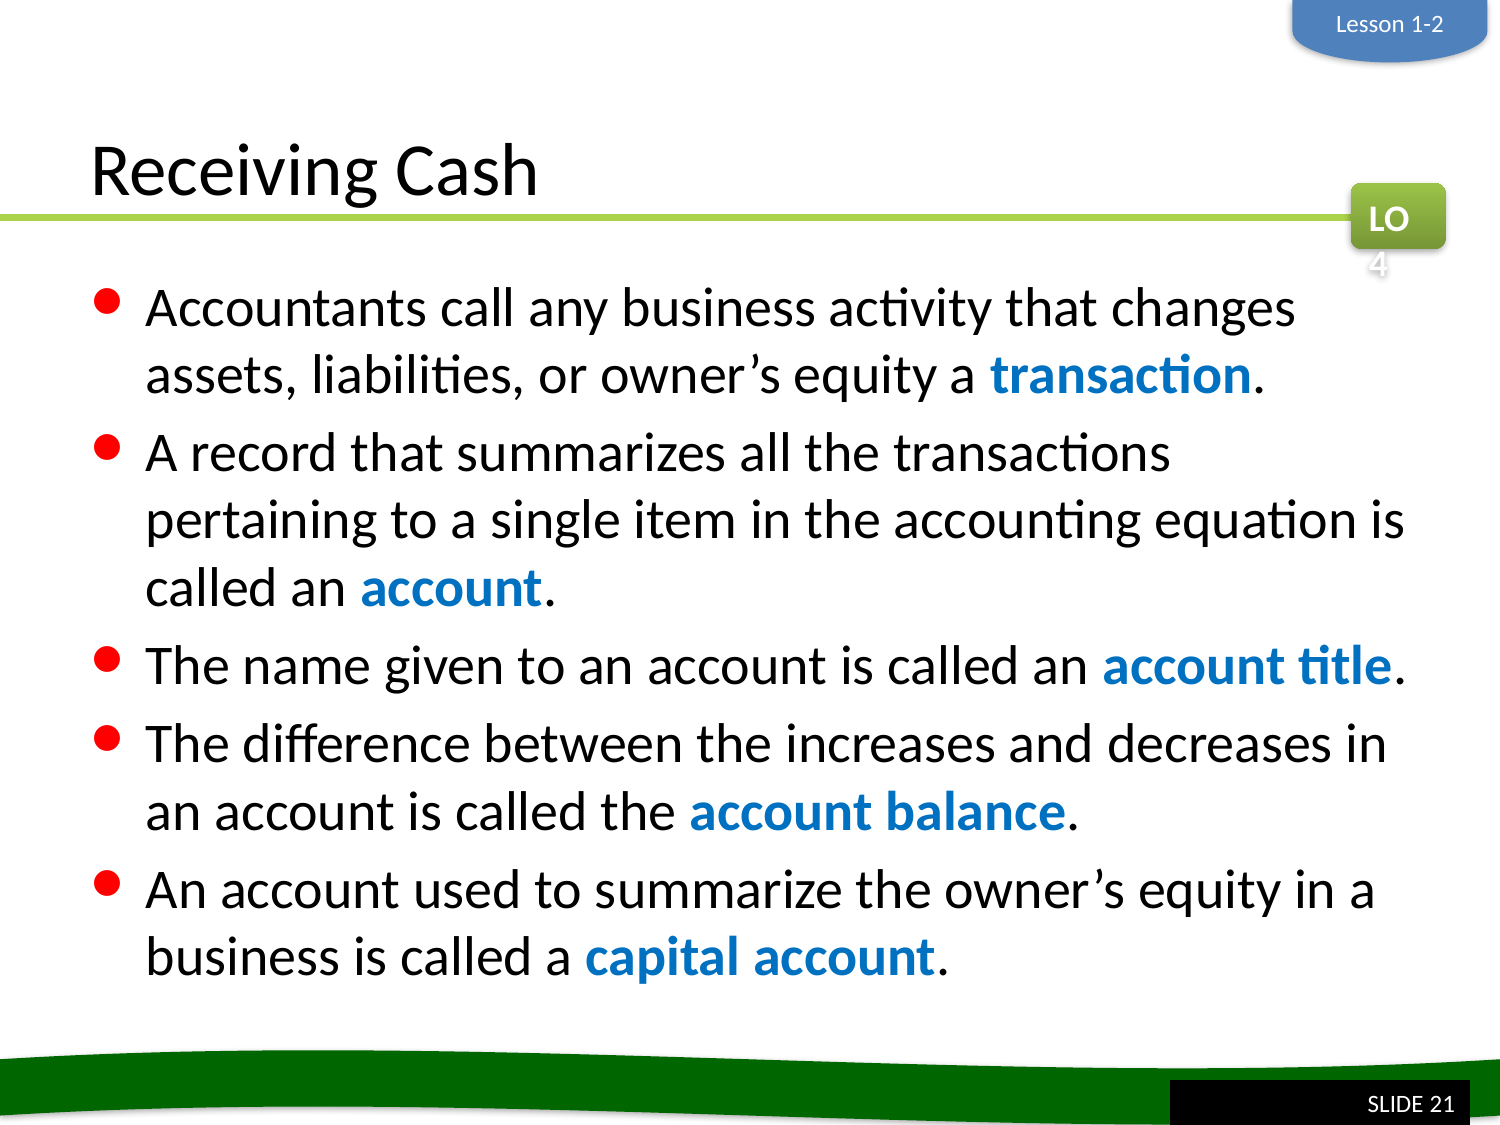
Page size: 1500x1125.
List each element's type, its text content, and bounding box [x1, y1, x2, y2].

text_box Lesson 1-2 [1321, 0, 1459, 45]
text_box [1292, 0, 1488, 63]
title Receiving Cash [75, 29, 1350, 218]
slide_number SLIDE 21 [1170, 1080, 1470, 1125]
text_box LO4 [1350, 183, 1446, 250]
list Accountants call any business activity that changes assets, liabilities, or owner’s equity a transaction. A record that summarizes all the transactions pertaining to a single item in the accounting equation is called an account. The name given to an account is called an account title. The difference between the increases and decreases in an account is called the account balance. An account used to summarize the owner’s equity in a business is called a capital account. [75, 262, 1425, 1005]
